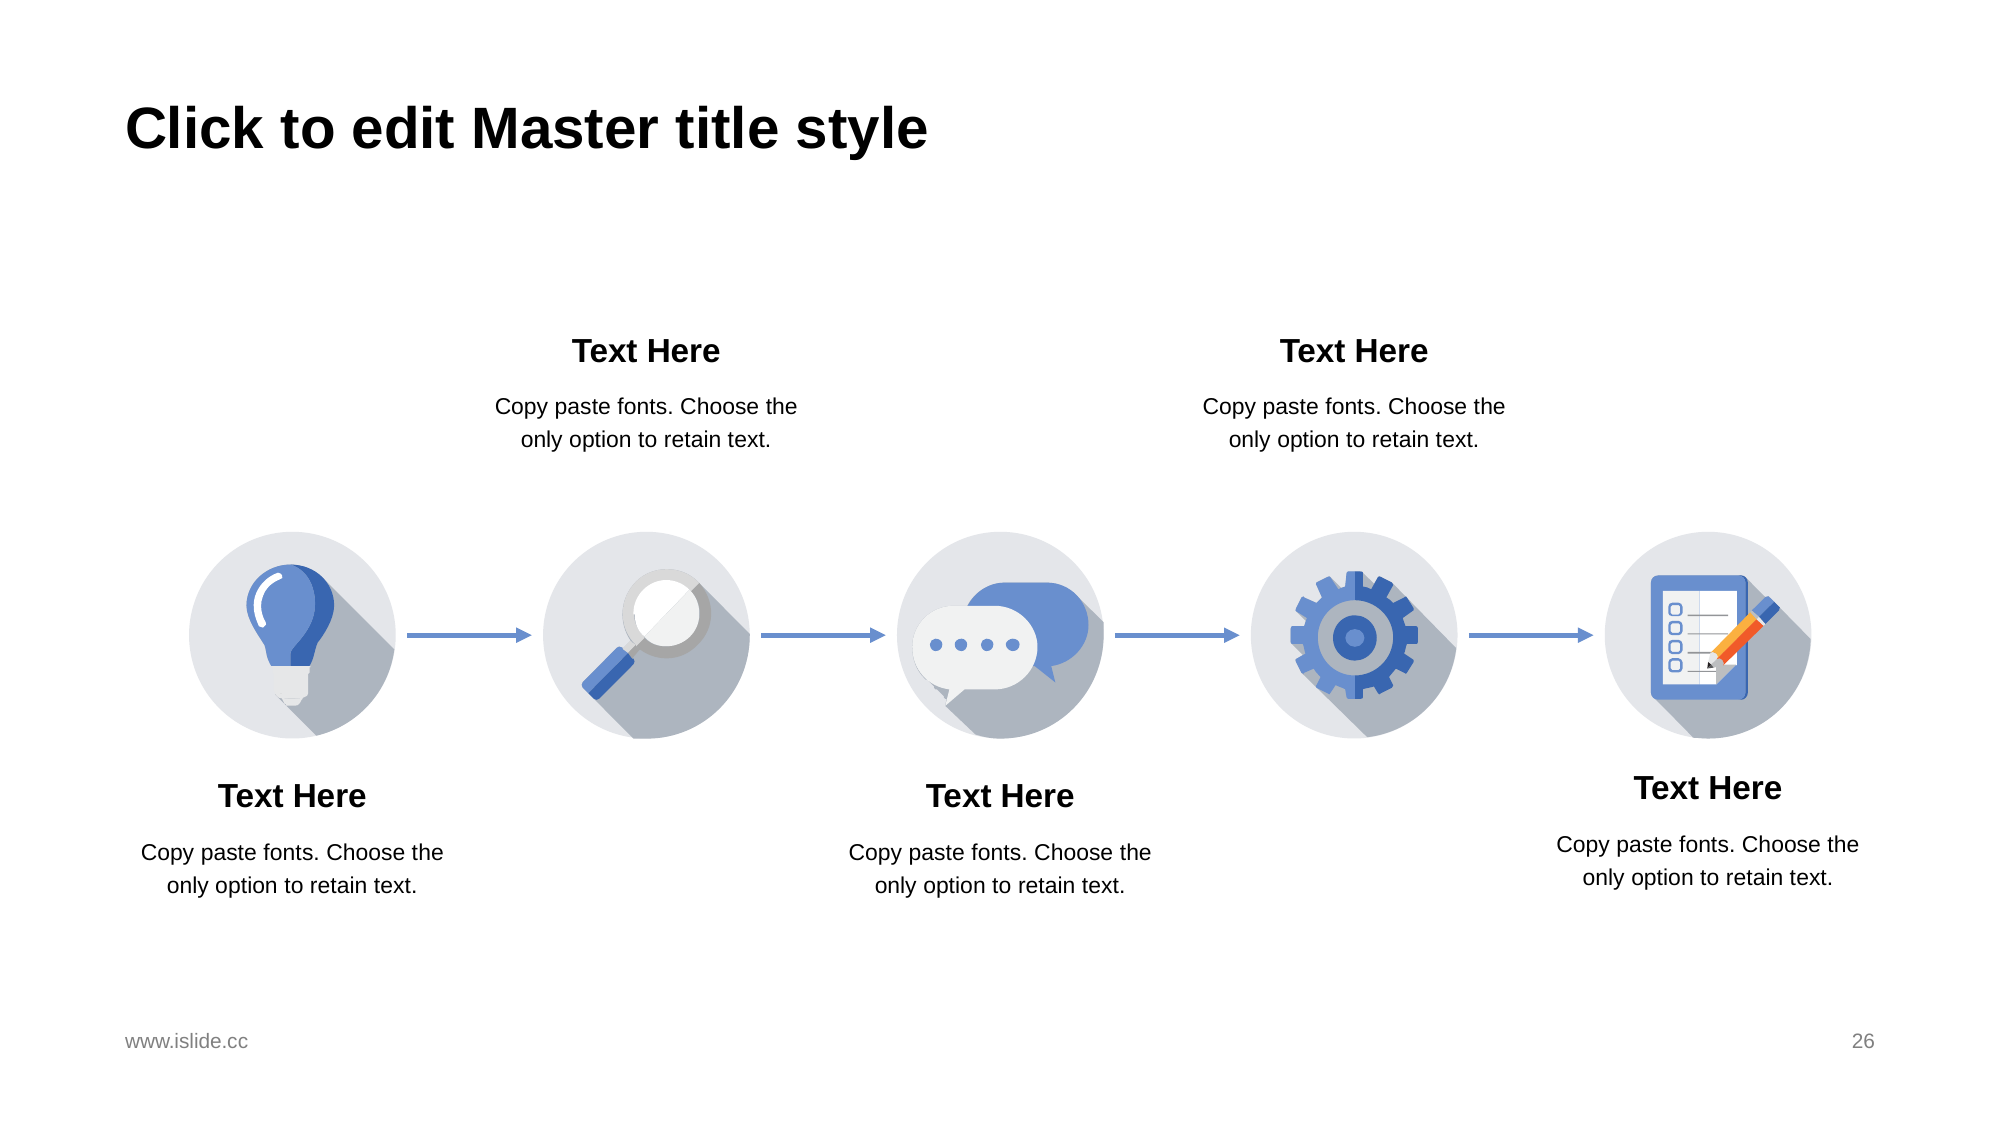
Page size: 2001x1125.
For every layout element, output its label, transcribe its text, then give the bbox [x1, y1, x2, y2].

footer www.islide.cc [109, 1022, 790, 1057]
title Click to edit Master title style [109, 0, 1890, 169]
slide_number 26 [1412, 1022, 1890, 1057]
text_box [122, 318, 1878, 907]
